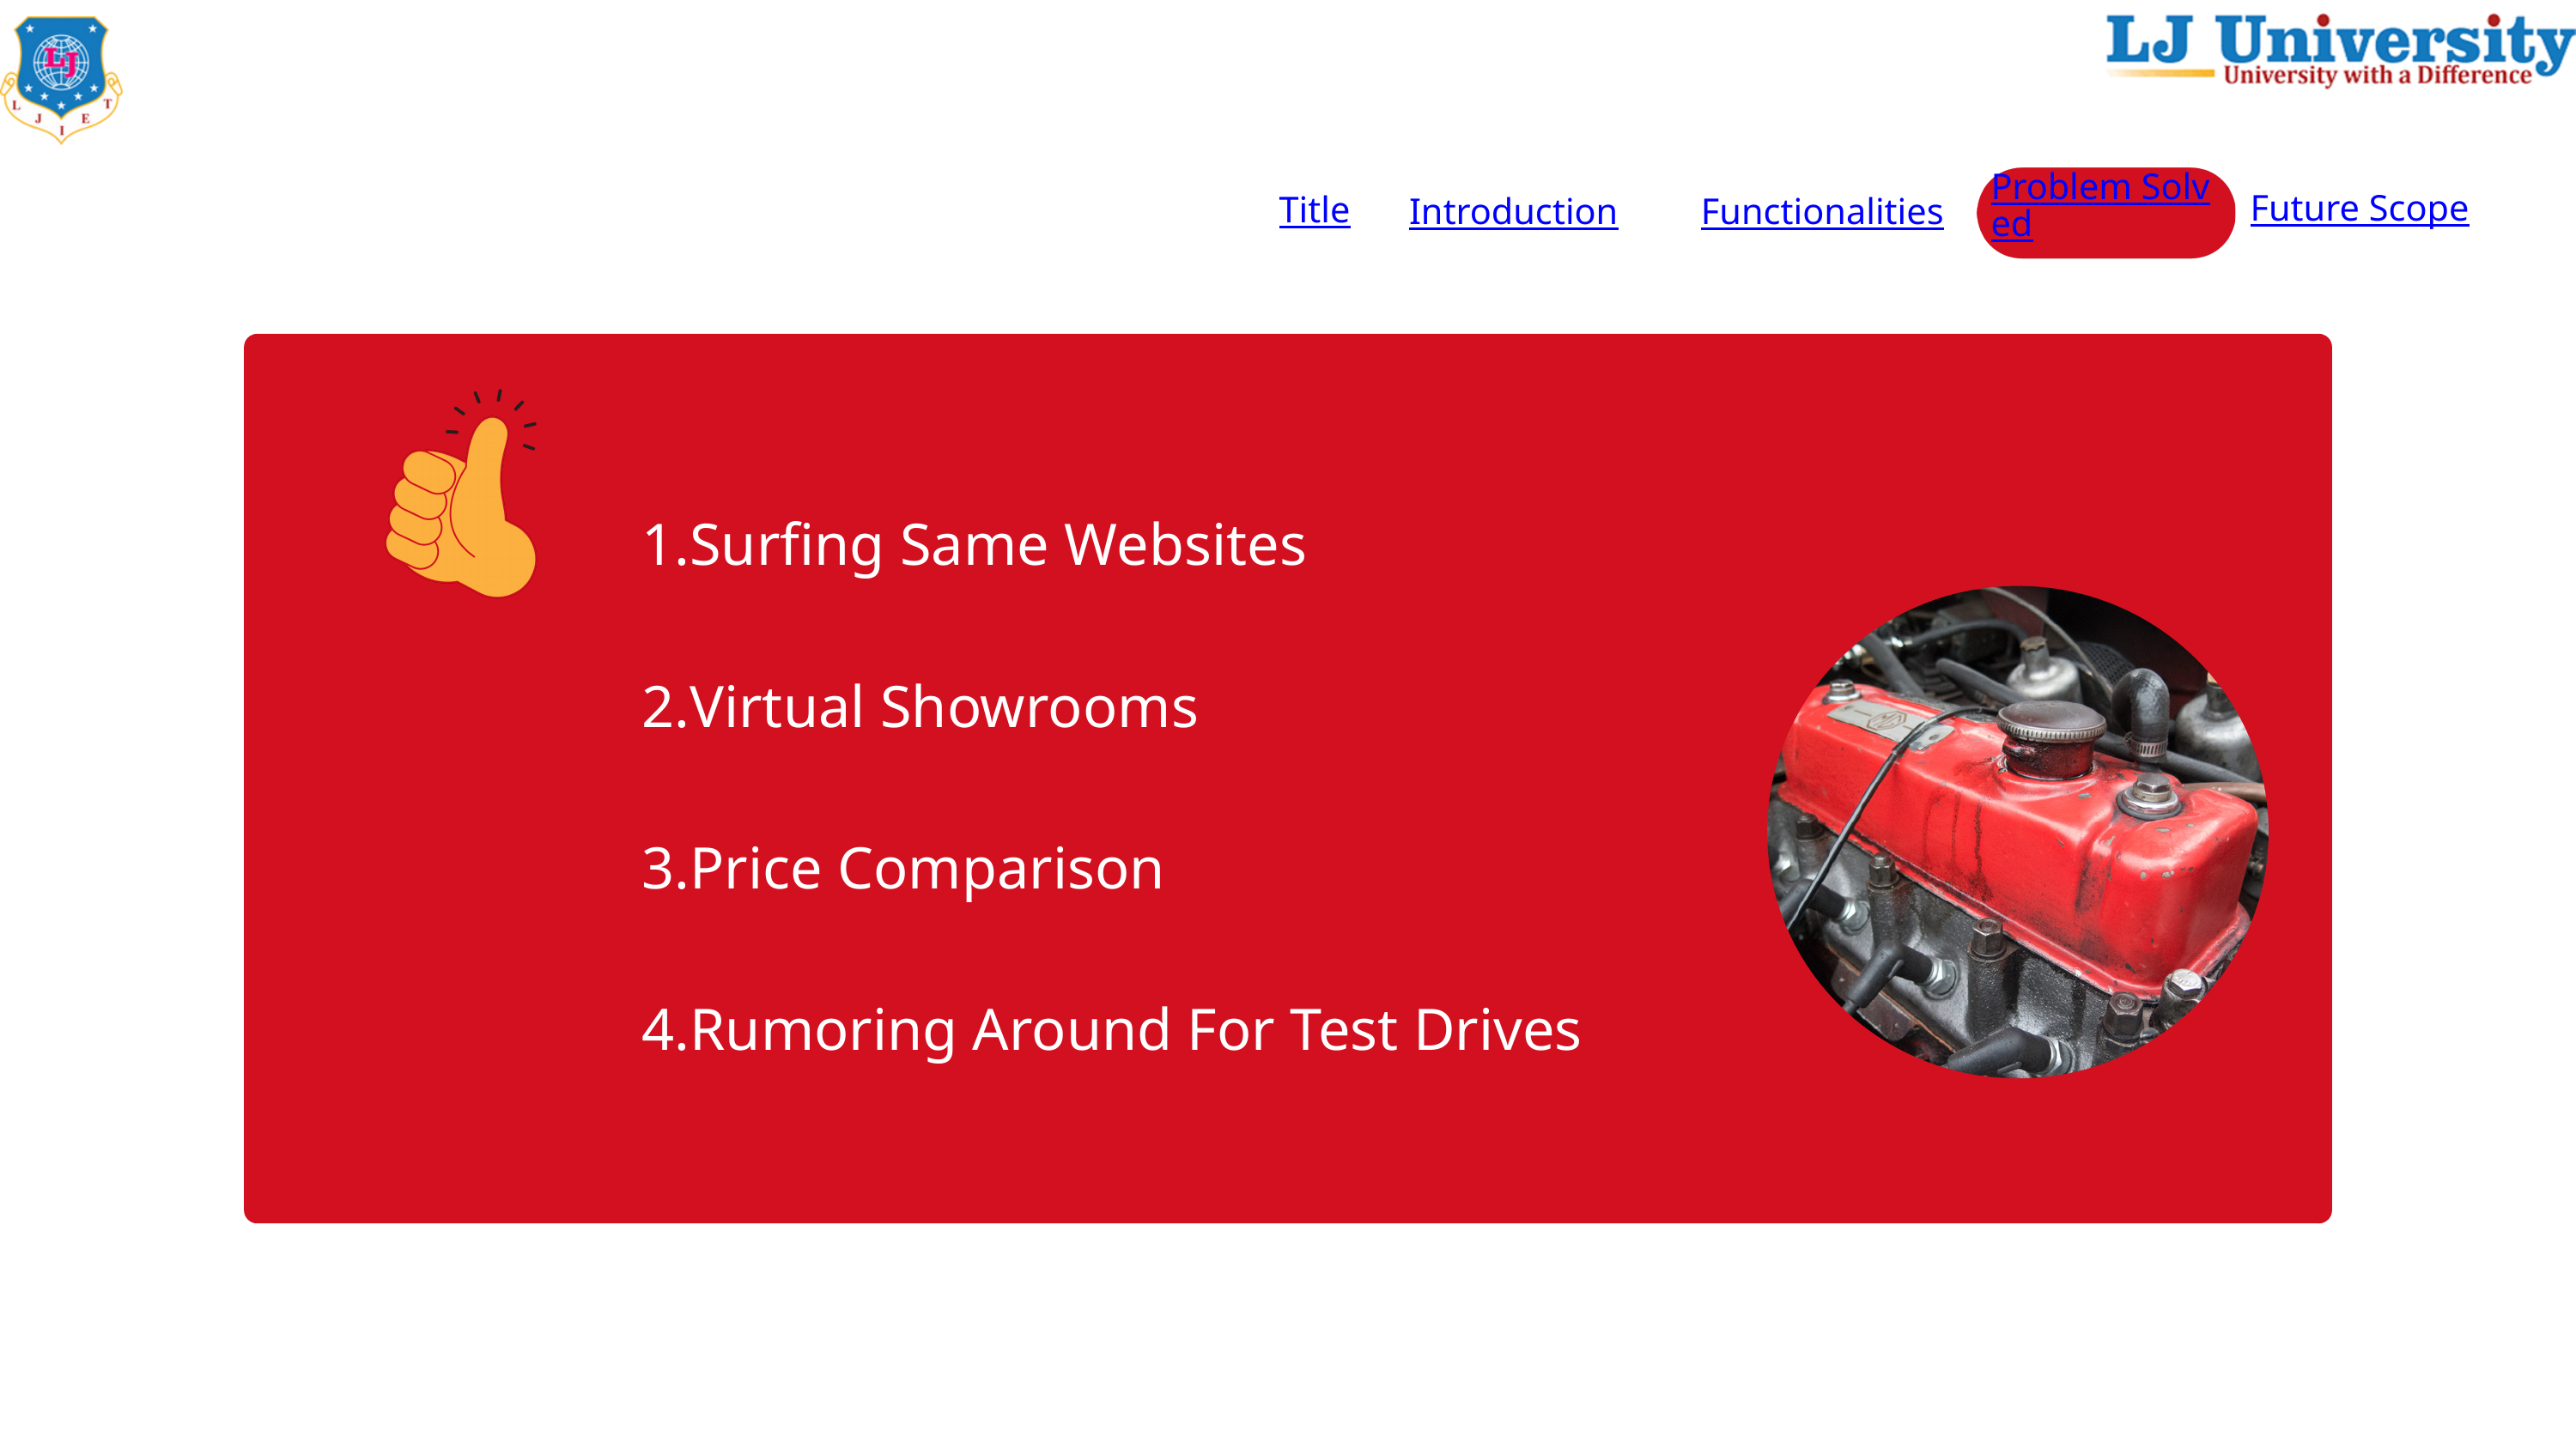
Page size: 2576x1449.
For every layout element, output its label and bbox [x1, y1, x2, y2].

text_box [1214, 167, 2476, 260]
text_box [2103, 2, 2576, 93]
text_box [0, 16, 123, 145]
text_box [243, 333, 2333, 1224]
text_box [1766, 585, 2269, 1079]
